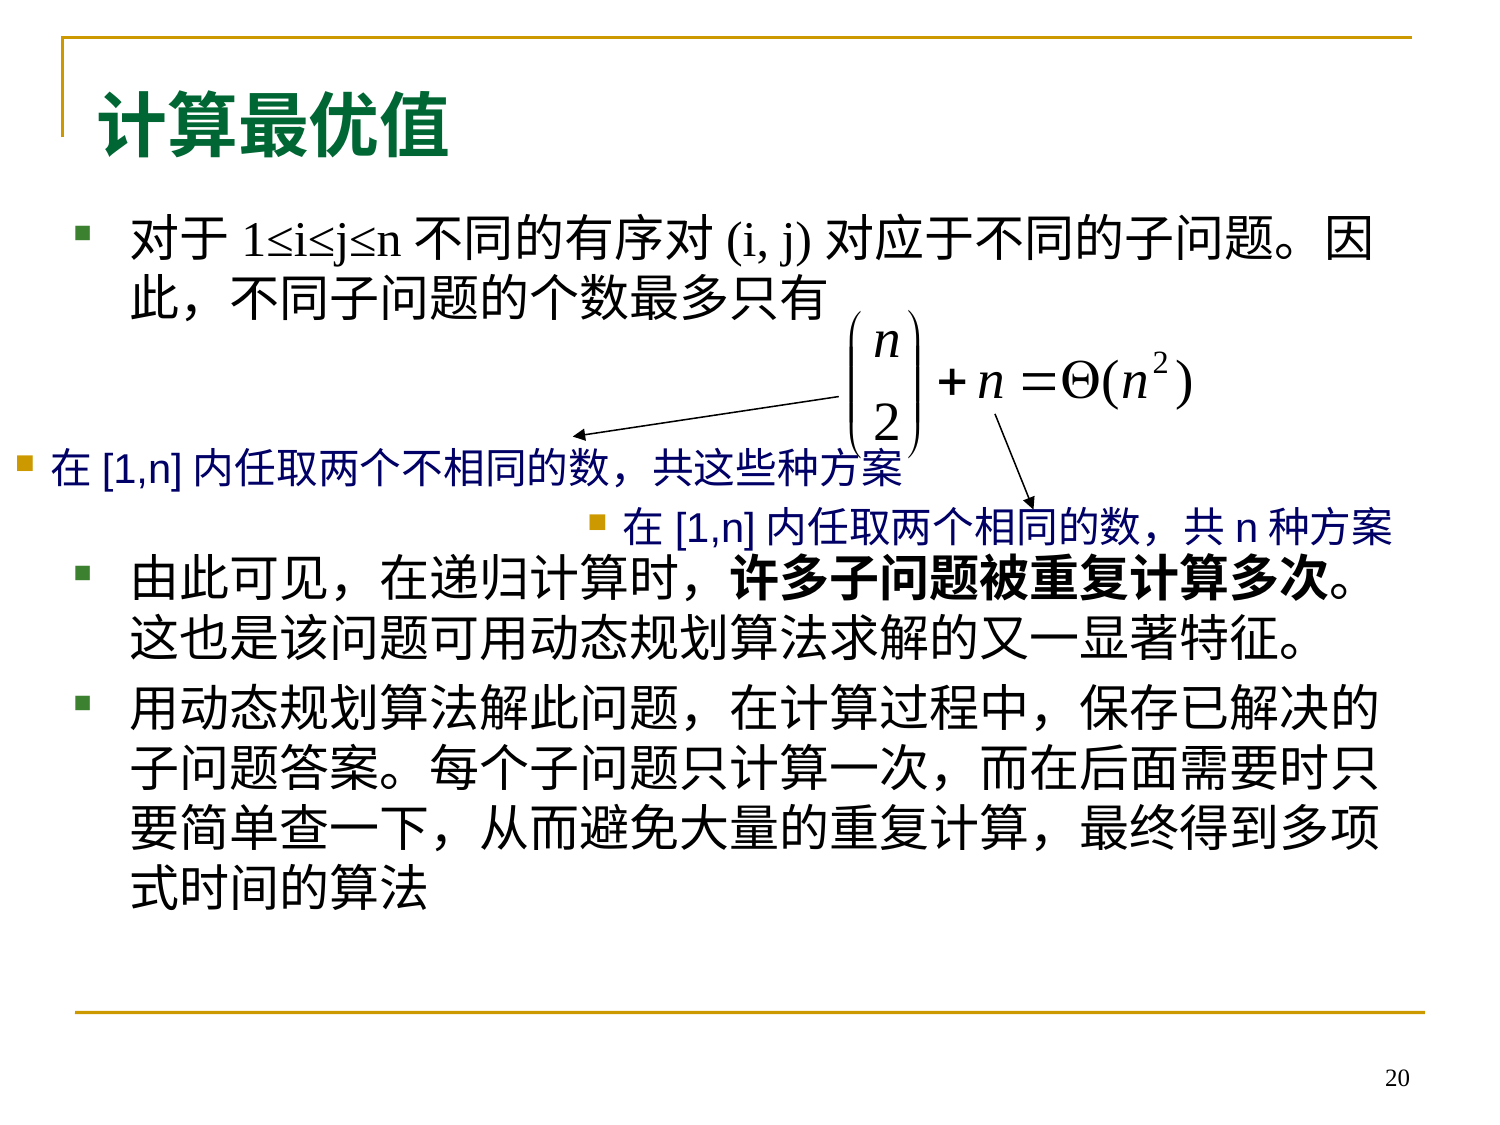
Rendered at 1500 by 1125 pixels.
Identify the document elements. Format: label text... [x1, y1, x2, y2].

text_box 在[1,n]内任取两个不相同的数，共这些种方案 [0, 434, 963, 500]
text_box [838, 301, 1204, 469]
text_box 在[1,n]内任取两个相同的数，共n种方案 [572, 493, 1500, 559]
slide_number 20 [1074, 1023, 1426, 1100]
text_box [994, 413, 1034, 510]
text_box 计算最优值 [81, 35, 1111, 173]
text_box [572, 396, 839, 437]
text_box 对于1≤i≤j≤n不同的有序对(i, j)对应于不同的子问题。因此，不同子问题的个数最多只有 由此可见，在递归计算时，许多子问题被重复计算多次。这也是该问题可用动态规划算法求解的又一显著特征。 用动态规划算法解此问题，在计算过程中，保存已解决的子问题答案。每个子问题只计算一次，而在后面需要时只要简单查一下，从而避免大量的重复计算，最终得到多项式时间的算法 [58, 199, 1407, 493]
text_box 对于1≤i≤j≤n不同的有序对(i, j)对应于不同的子问题。因此，不同子问题的个数最多只有 由此可见，在递归计算时，许多子问题被重复计算多次。这也是该问题可用动态规划算法求解的又一显著特征。 用动态规划算法解此问题，在计算过程中，保存已解决的子问题答案。每个子问题只计算一次，而在后面需要时只要简单查一下，从而避免大量的重复计算，最终得到多项式时间的算法 [58, 500, 1407, 1062]
